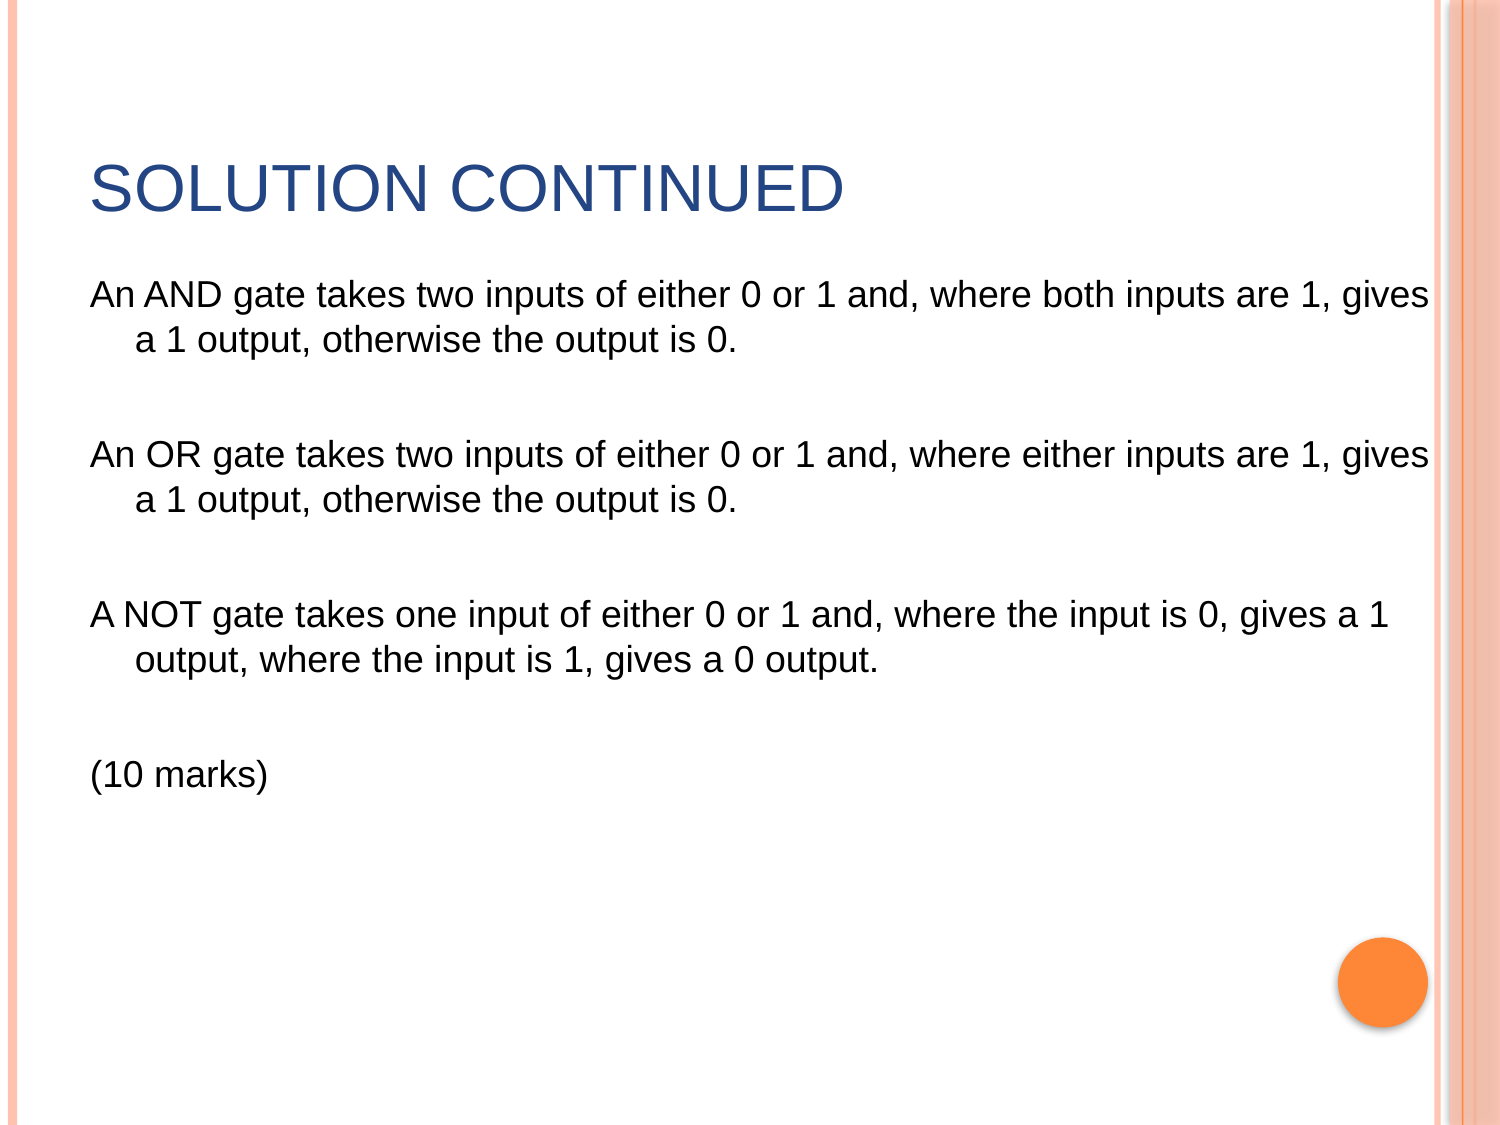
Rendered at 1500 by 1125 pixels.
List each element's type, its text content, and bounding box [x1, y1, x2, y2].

list An AND gate takes two inputs of either 0 or 1 and, where both inputs are 1, gives a 1 output, otherwise the output is 0. An OR gate takes two inputs of either 0 or 1 and, where either inputs are 1, gives a 1 output, otherwise the output is 0. A NOT gate takes one input of either 0 or 1 and, where the input is 0, gives a 1 output, where the input is 1, gives a 0 output. (10 marks) [75, 262, 1447, 906]
title Solution continued [75, 45, 1300, 233]
